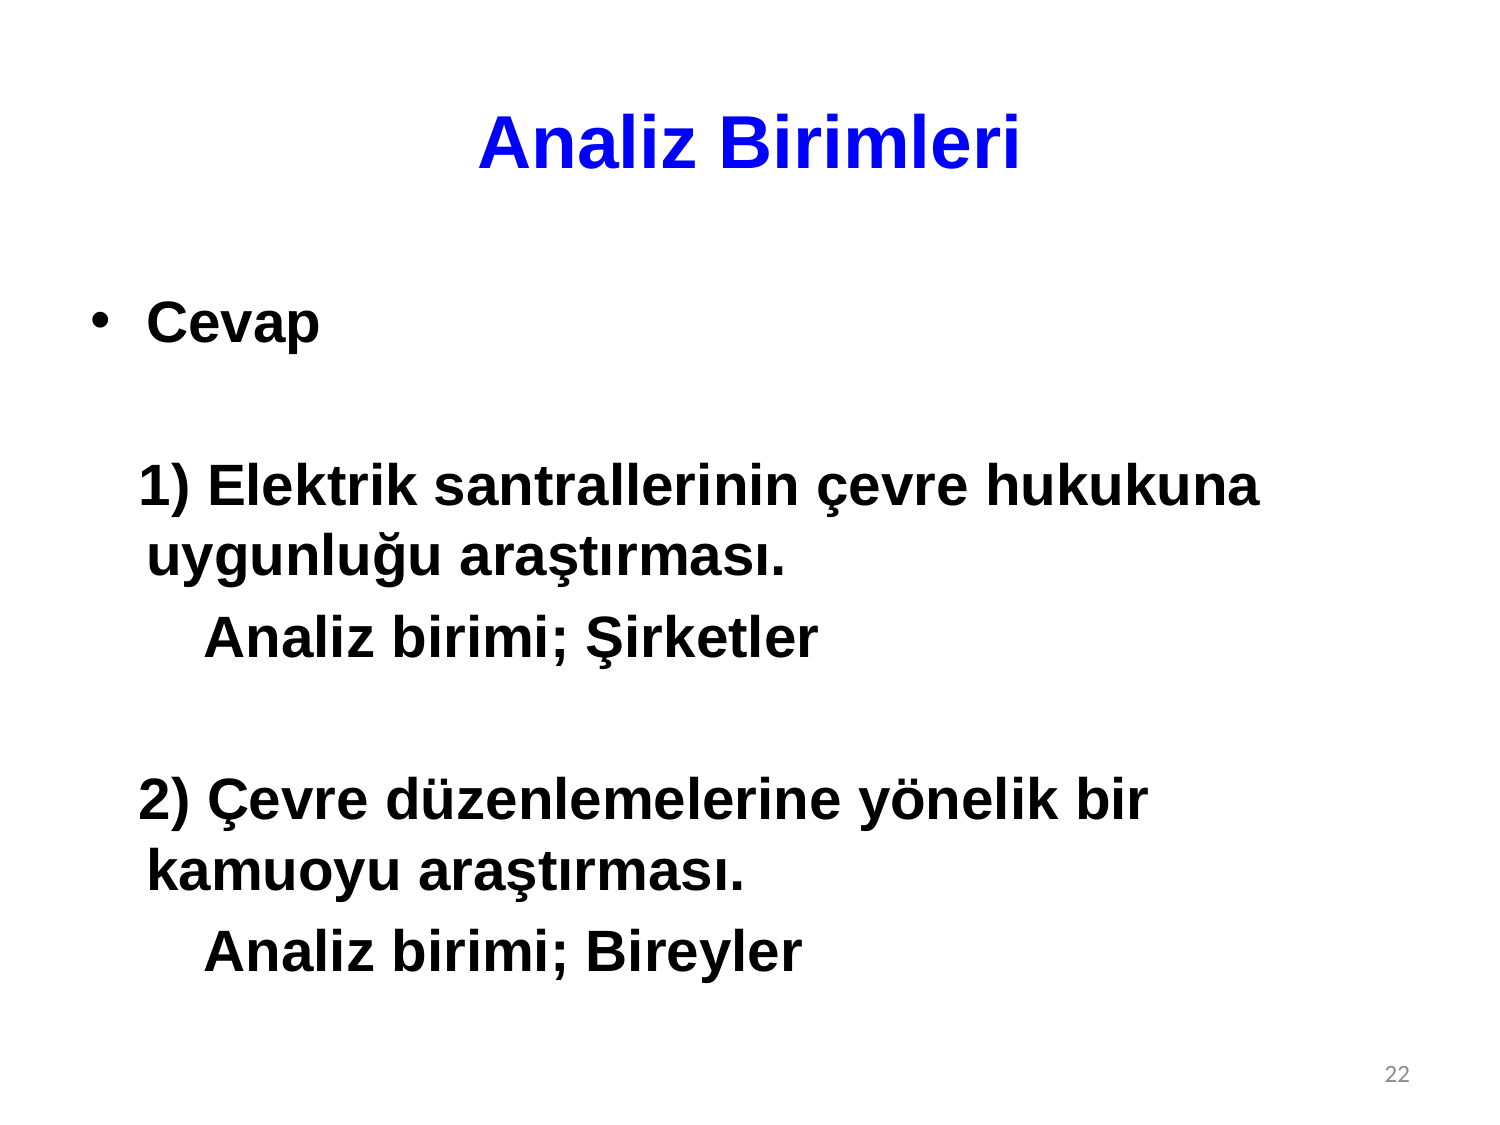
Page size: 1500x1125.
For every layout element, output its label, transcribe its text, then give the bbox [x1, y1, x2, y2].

slide_number 22 [1074, 1042, 1425, 1103]
title Analiz Birimleri [75, 45, 1425, 233]
list Cevap 1) Elektrik santrallerinin çevre hukukuna uygunluğu araştırması. Analiz birimi; Şirketler 2) Çevre düzenlemelerine yönelik bir kamuoyu araştırması. Analiz birimi; Bireyler [75, 262, 1425, 1005]
